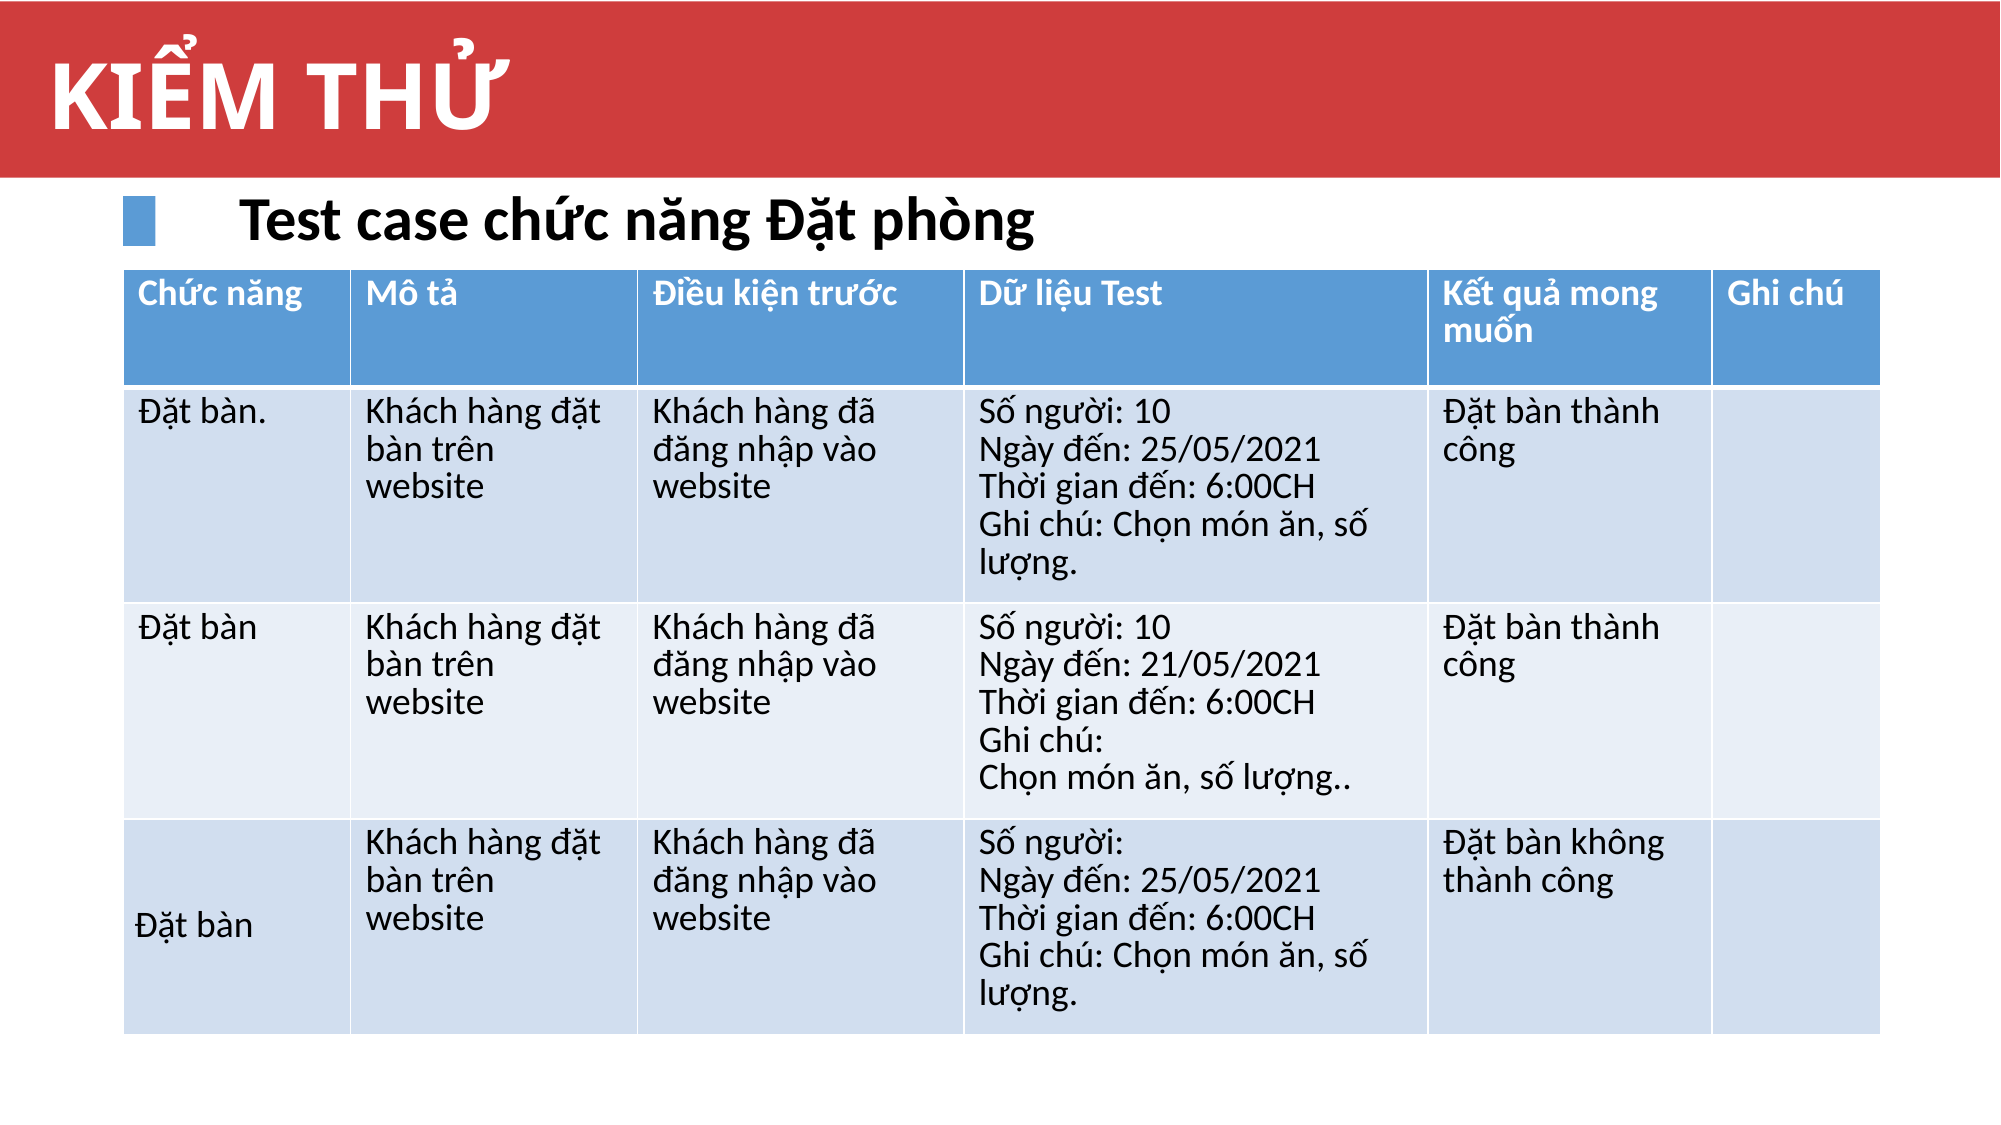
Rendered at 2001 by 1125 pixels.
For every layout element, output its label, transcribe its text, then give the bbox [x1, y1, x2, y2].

table_cell Đặt bàn không thành công [1429, 820, 1711, 1034]
table_cell Số người: 10 Ngày đến: 21/05/2021 Thời gian đến: 6:00CH Ghi chú: Chọn món ăn, số lượng.. [965, 604, 1427, 818]
text_box KIỂM THỬ [5, 5, 554, 181]
table_cell Số người: 10 Ngày đến: 25/05/2021 Thời gian đến: 6:00CH Ghi chú: Chọn món ăn, số lượng. [965, 390, 1427, 602]
text_box [122, 195, 156, 247]
table_cell Đặt bàn thành công [1429, 604, 1711, 818]
table_header Chức năng [124, 270, 350, 385]
table_header Mô tả [351, 270, 637, 385]
table_cell [1713, 604, 1880, 818]
text_box [0, 0, 2000, 179]
table_cell Khách hàng đã đăng nhập vào website [638, 820, 963, 1034]
table_header Ghi chú [1713, 270, 1880, 385]
table_cell [1713, 390, 1880, 602]
table_cell Khách hàng đã đăng nhập vào website [638, 390, 963, 602]
table_cell Khách hàng đặt bàn trên website [351, 820, 637, 1034]
table_header Kết quả mong muốn [1429, 270, 1711, 385]
table_cell Đặt bàn [124, 820, 350, 1034]
table_cell Khách hàng đặt bàn trên website [351, 390, 637, 602]
text_box Test case chức năng Đặt phòng [202, 177, 1074, 254]
table_header Dữ liệu Test [965, 270, 1427, 385]
table_cell Khách hàng đặt bàn trên website [351, 604, 637, 818]
table_cell Đặt bàn thành công [1429, 390, 1711, 602]
table_cell Khách hàng đã đăng nhập vào website [638, 604, 963, 818]
table_cell [1713, 820, 1880, 1034]
table_cell Đặt bàn. [124, 390, 350, 602]
table_cell Đặt bàn [124, 604, 350, 818]
table_cell Số người: Ngày đến: 25/05/2021 Thời gian đến: 6:00CH Ghi chú: Chọn món ăn, số lượng. [965, 820, 1427, 1034]
table_header Điều kiện trước [638, 270, 963, 385]
